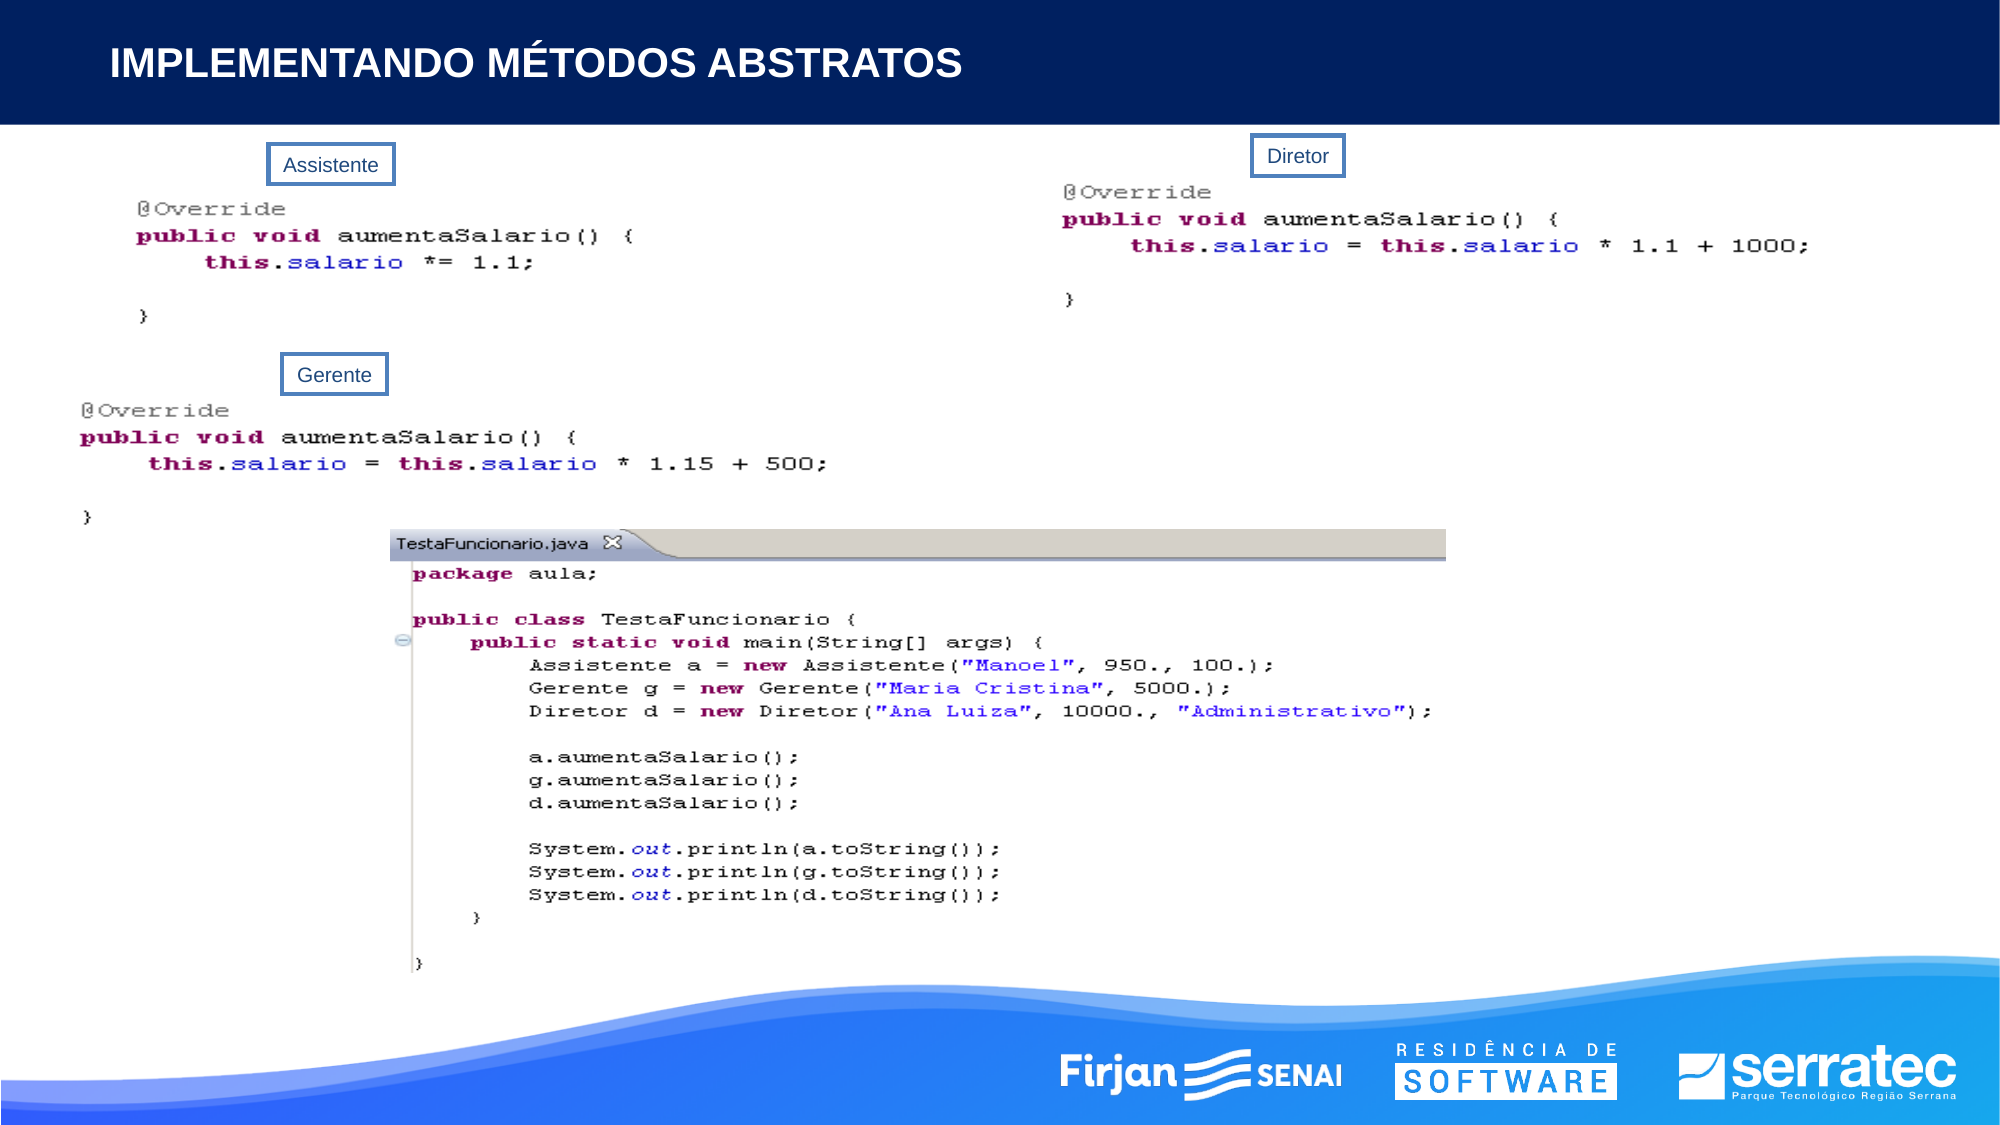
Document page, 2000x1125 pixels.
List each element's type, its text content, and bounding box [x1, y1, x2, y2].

picture [1015, 175, 1830, 320]
text_box Diretor [1252, 135, 1345, 175]
text_box Assistente [268, 143, 394, 185]
picture [1, 395, 2000, 1125]
picture [93, 187, 678, 327]
text_box IMPLEMENTANDO MÉTODOS ABSTRATOS [94, 27, 979, 94]
text_box Gerente [282, 353, 387, 395]
